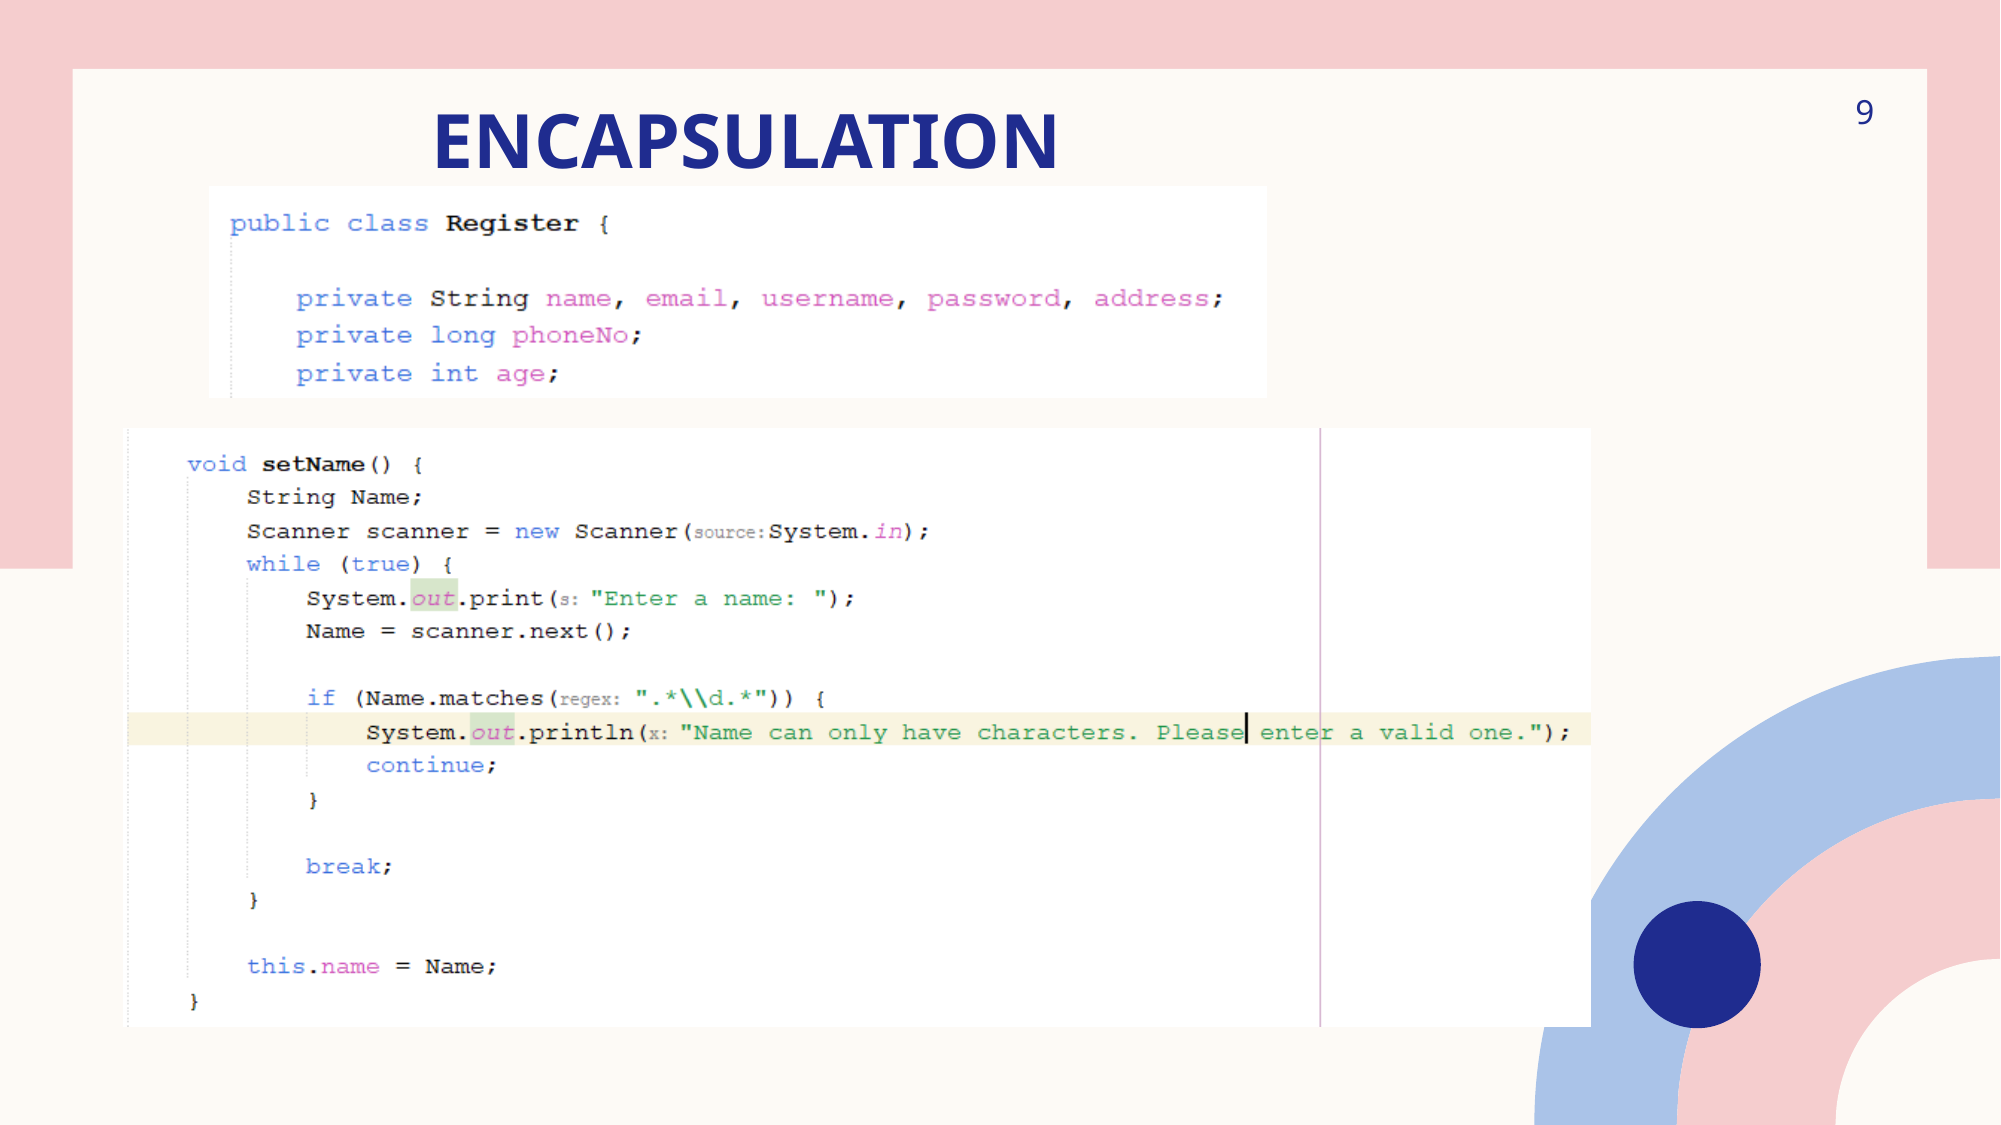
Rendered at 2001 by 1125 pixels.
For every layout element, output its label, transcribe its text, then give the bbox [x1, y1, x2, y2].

title ENCAPSULATION [416, 4, 1669, 184]
picture [123, 428, 1591, 1027]
slide_number 9 [1699, 75, 1875, 153]
picture [209, 186, 1267, 398]
